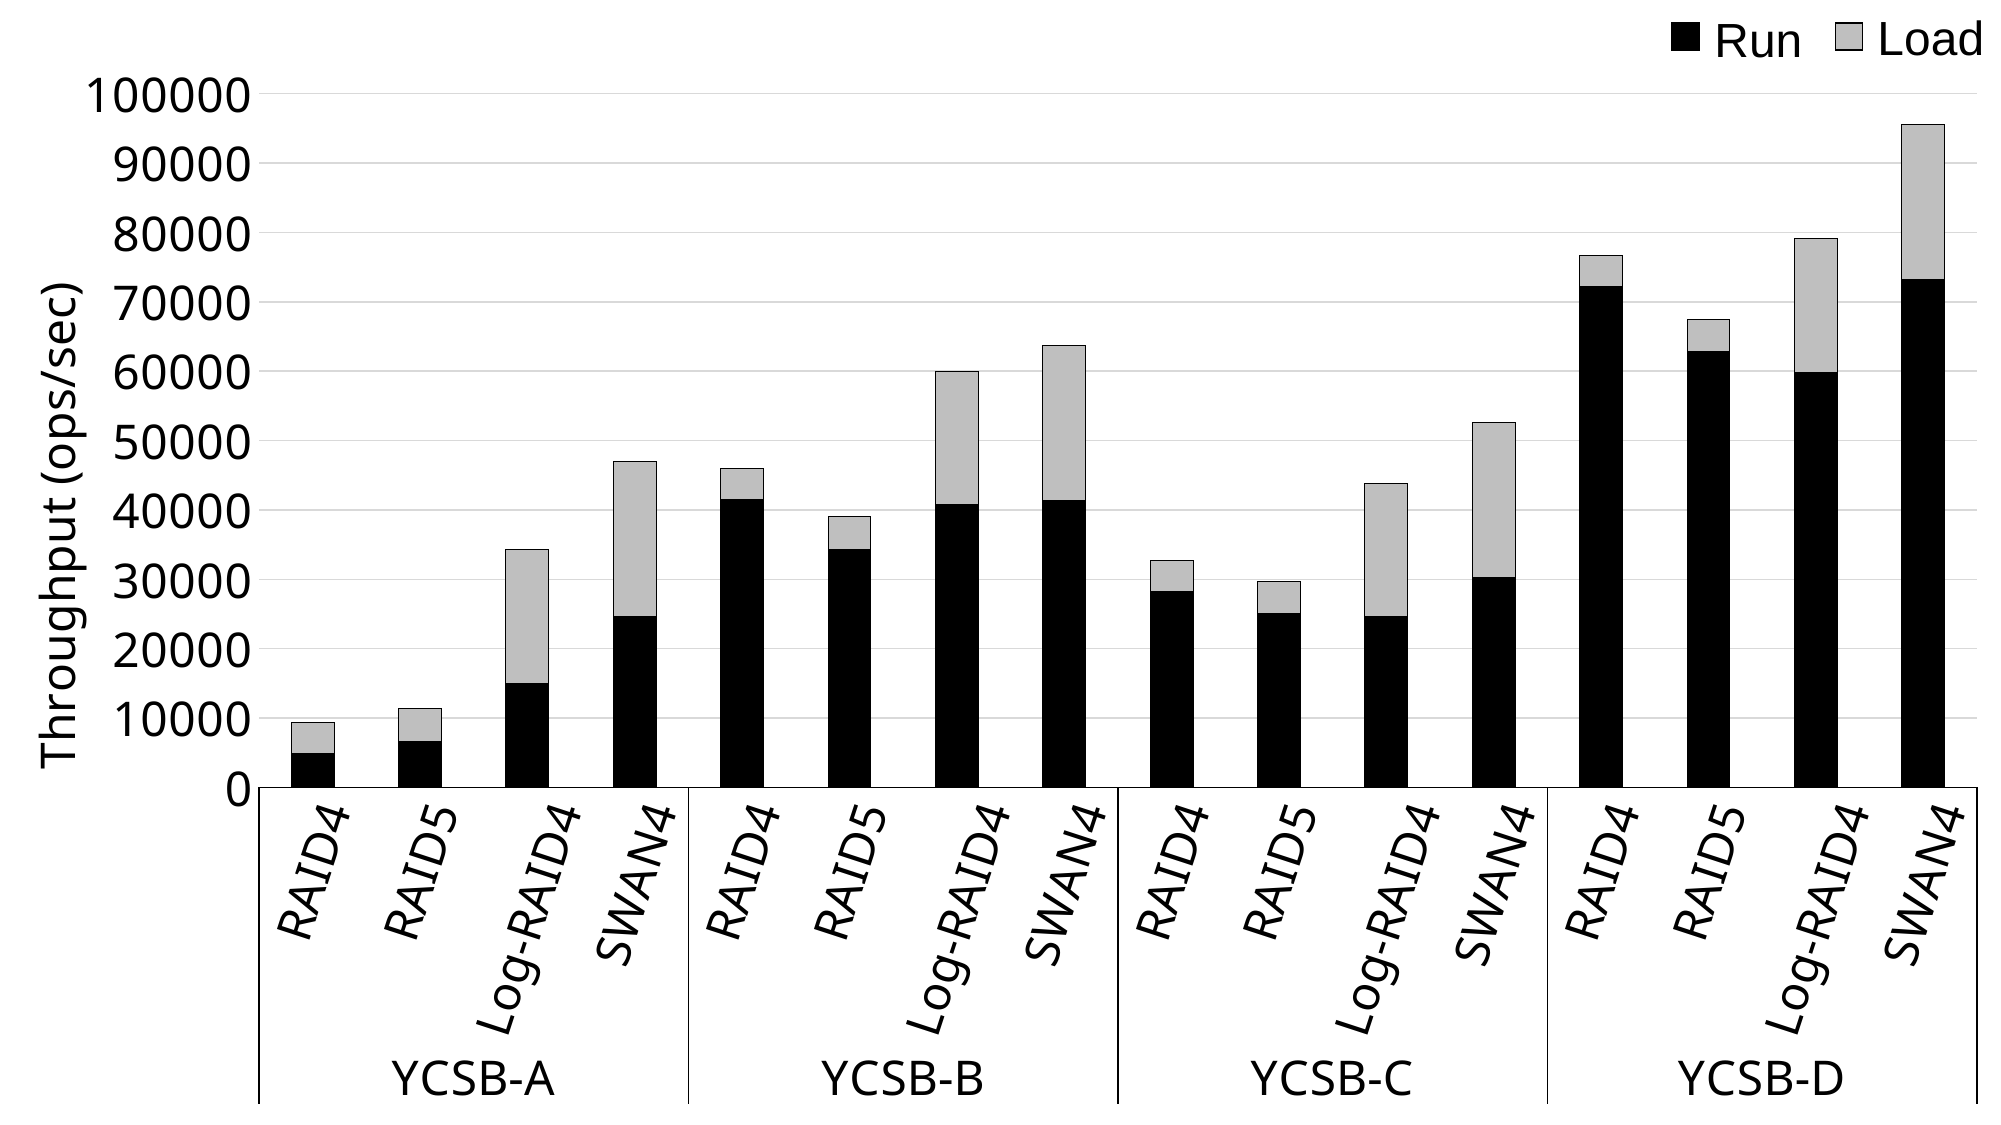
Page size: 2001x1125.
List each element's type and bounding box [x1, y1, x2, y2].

chart [0, 0, 2000, 1125]
